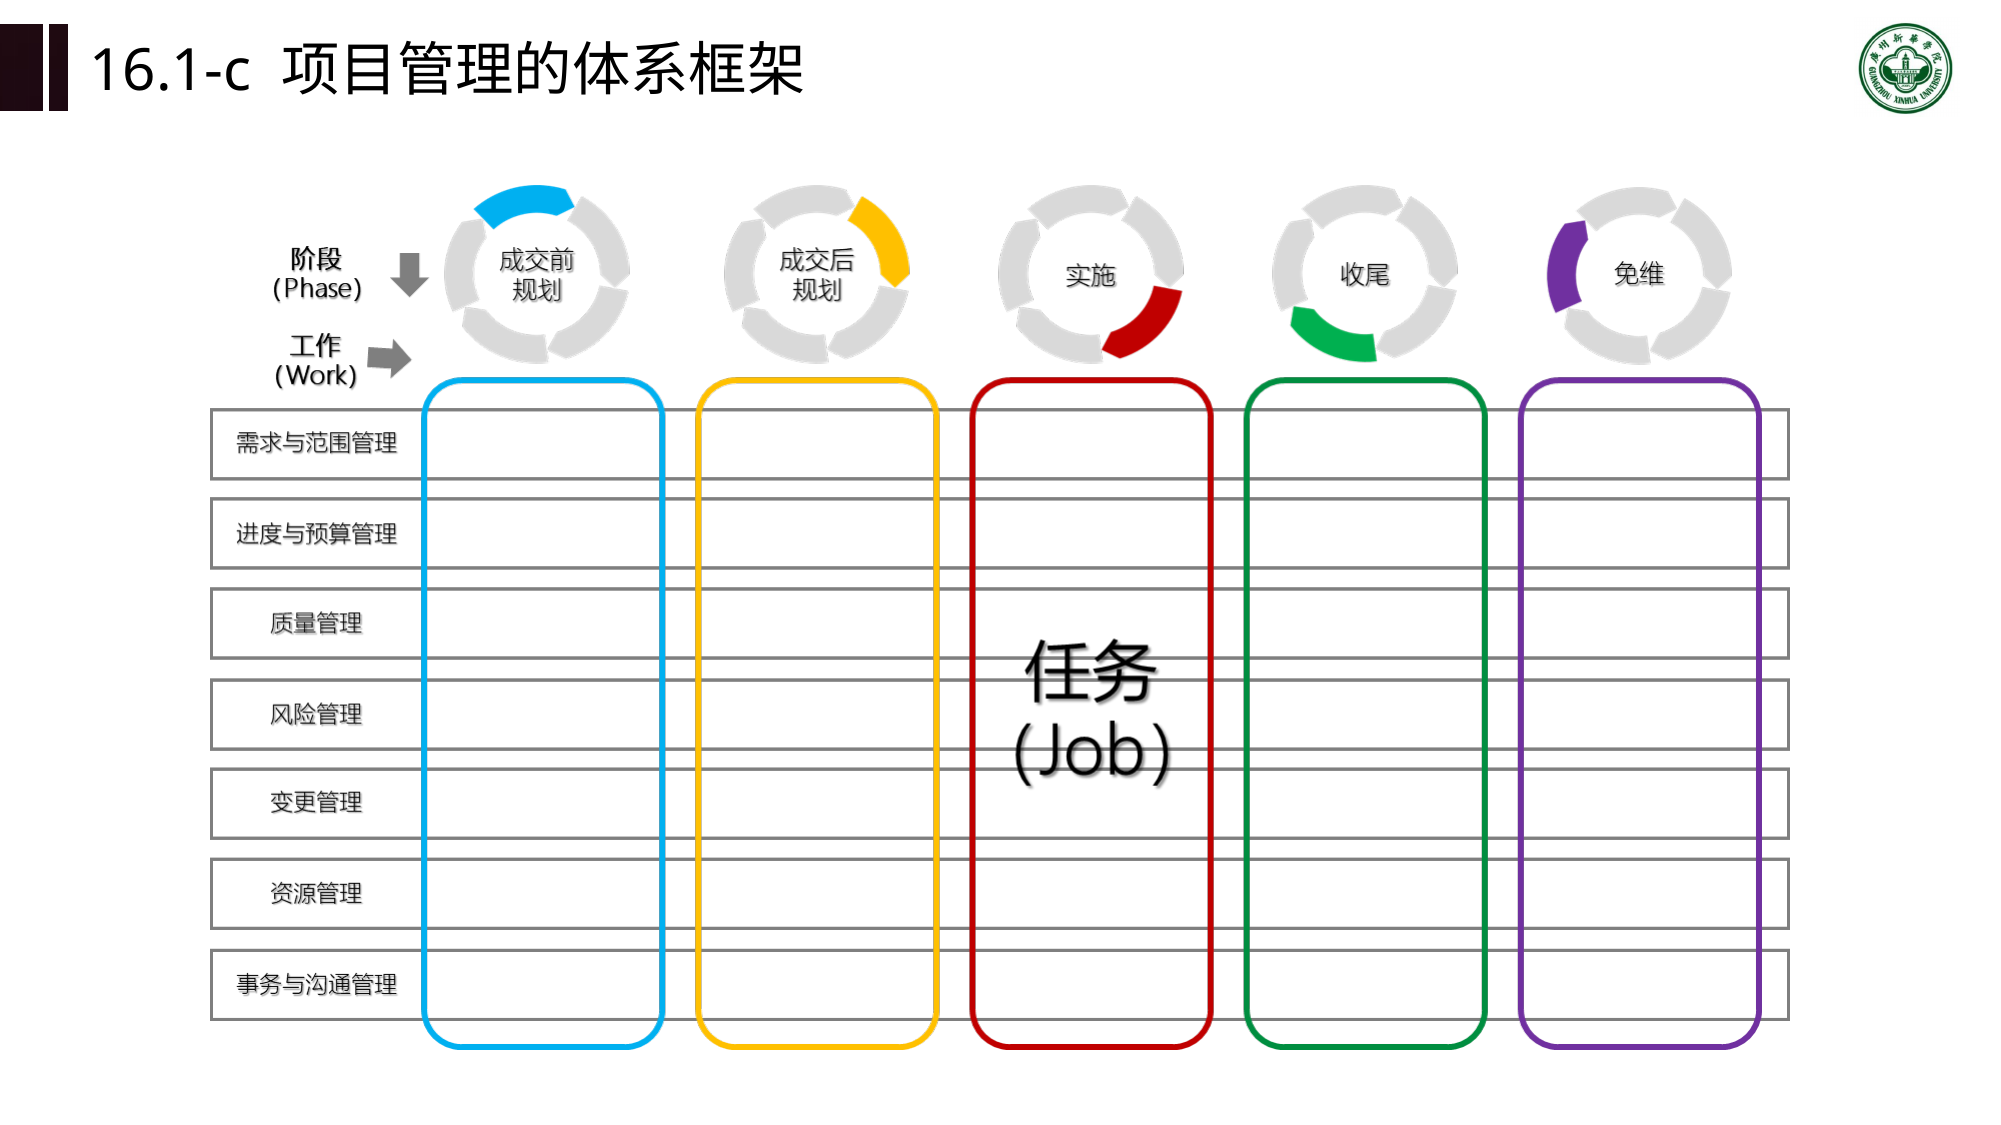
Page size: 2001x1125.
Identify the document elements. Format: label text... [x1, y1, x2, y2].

text_box 16.1-c 项目管理的体系框架 [75, 24, 1841, 110]
picture [0, 24, 43, 111]
picture [1854, 17, 1960, 118]
picture [49, 24, 69, 111]
picture [210, 185, 1790, 1050]
picture [428, 384, 659, 1043]
